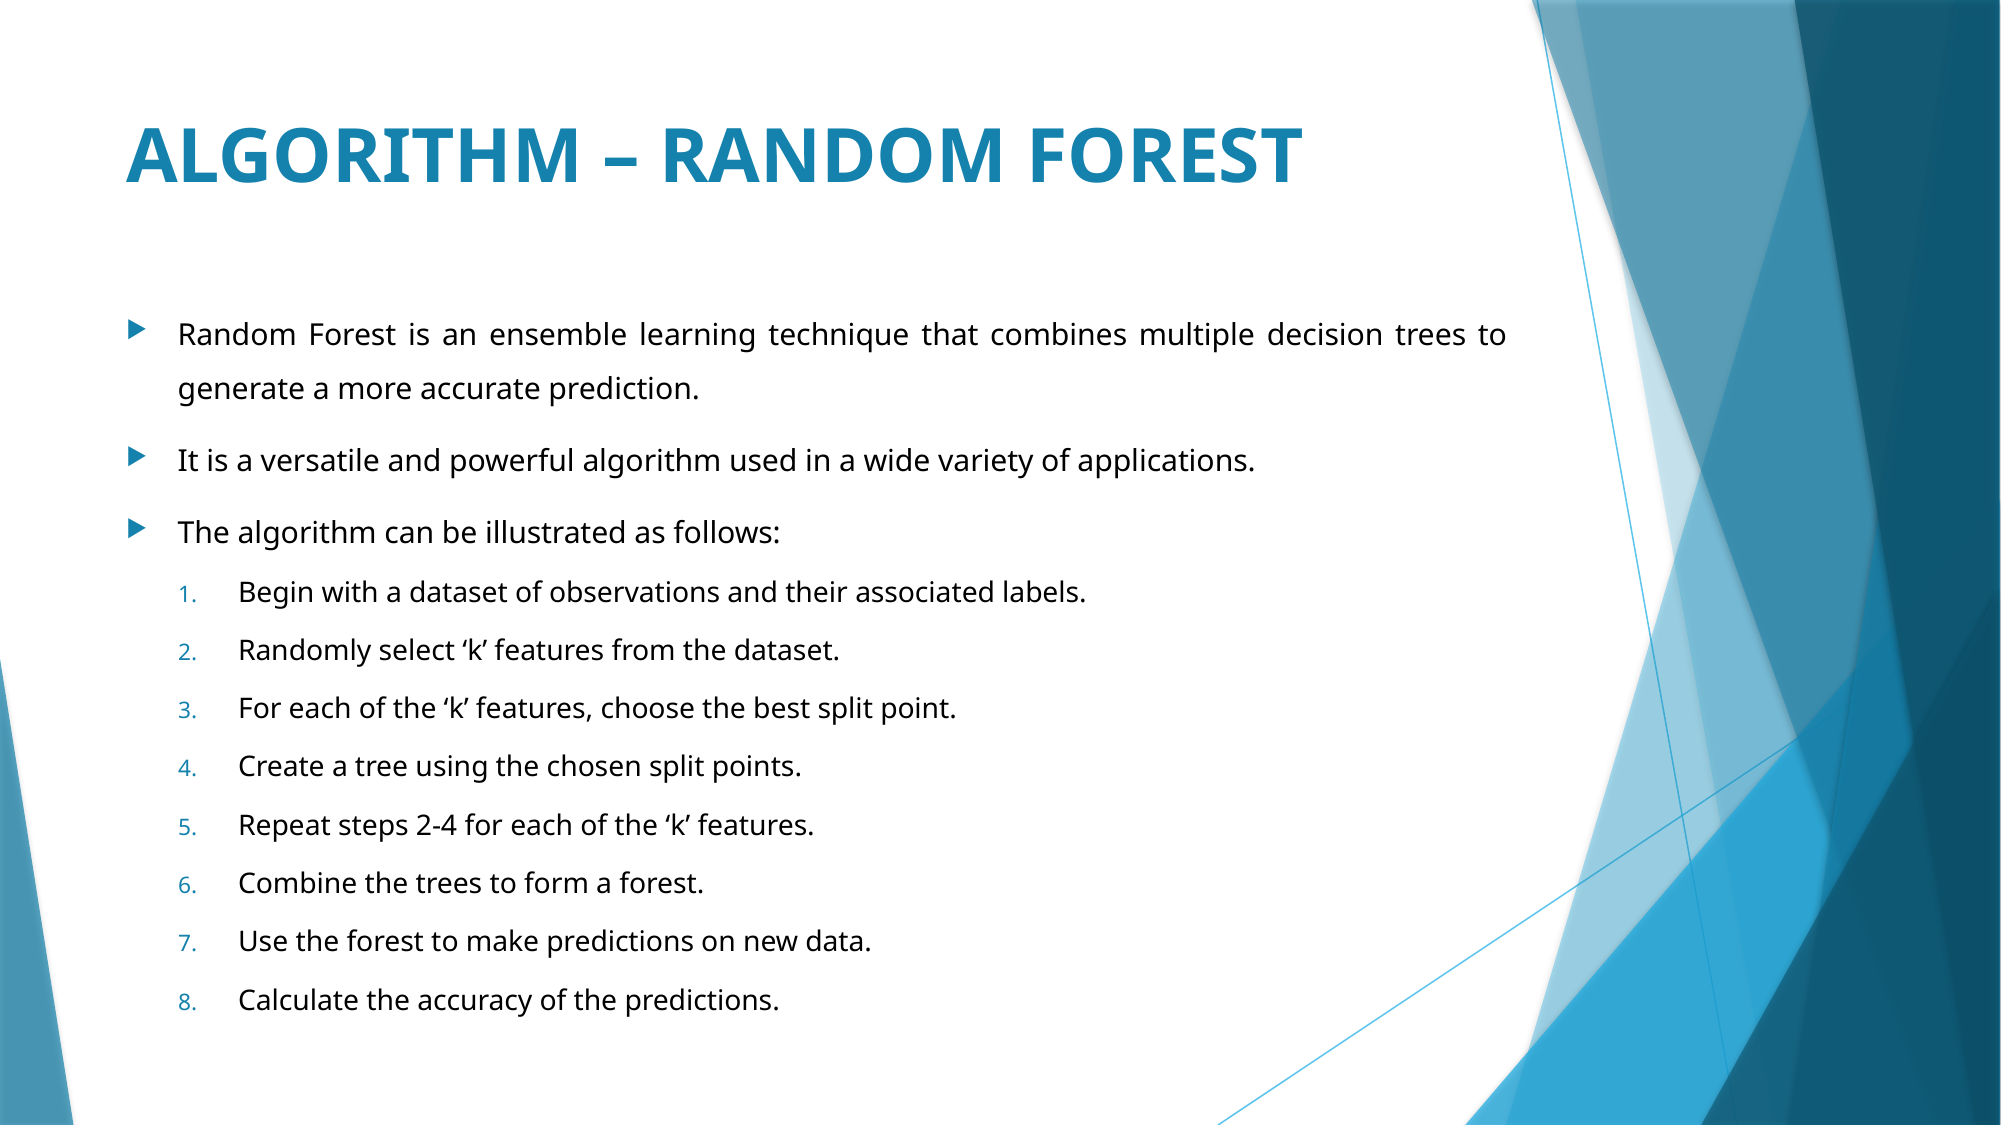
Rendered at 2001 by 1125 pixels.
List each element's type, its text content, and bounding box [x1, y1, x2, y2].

list Random Forest is an ensemble learning technique that combines multiple decision trees to generate a more accurate prediction. It is a versatile and powerful algorithm used in a wide variety of applications. The algorithm can be illustrated as follows: Begin with a dataset of observations and their associated labels. Randomly select ‘k’ features from the dataset. For each of the ‘k’ features, choose the best split point. Create a tree using the chosen split points. Repeat steps 2-4 for each of the ‘k’ features. Combine the trees to form a forest. Use the forest to make predictions on new data. Calculate the accuracy of the predictions. [111, 289, 1522, 1025]
title ALGORITHM – RANDOM FOREST [111, 99, 1522, 237]
